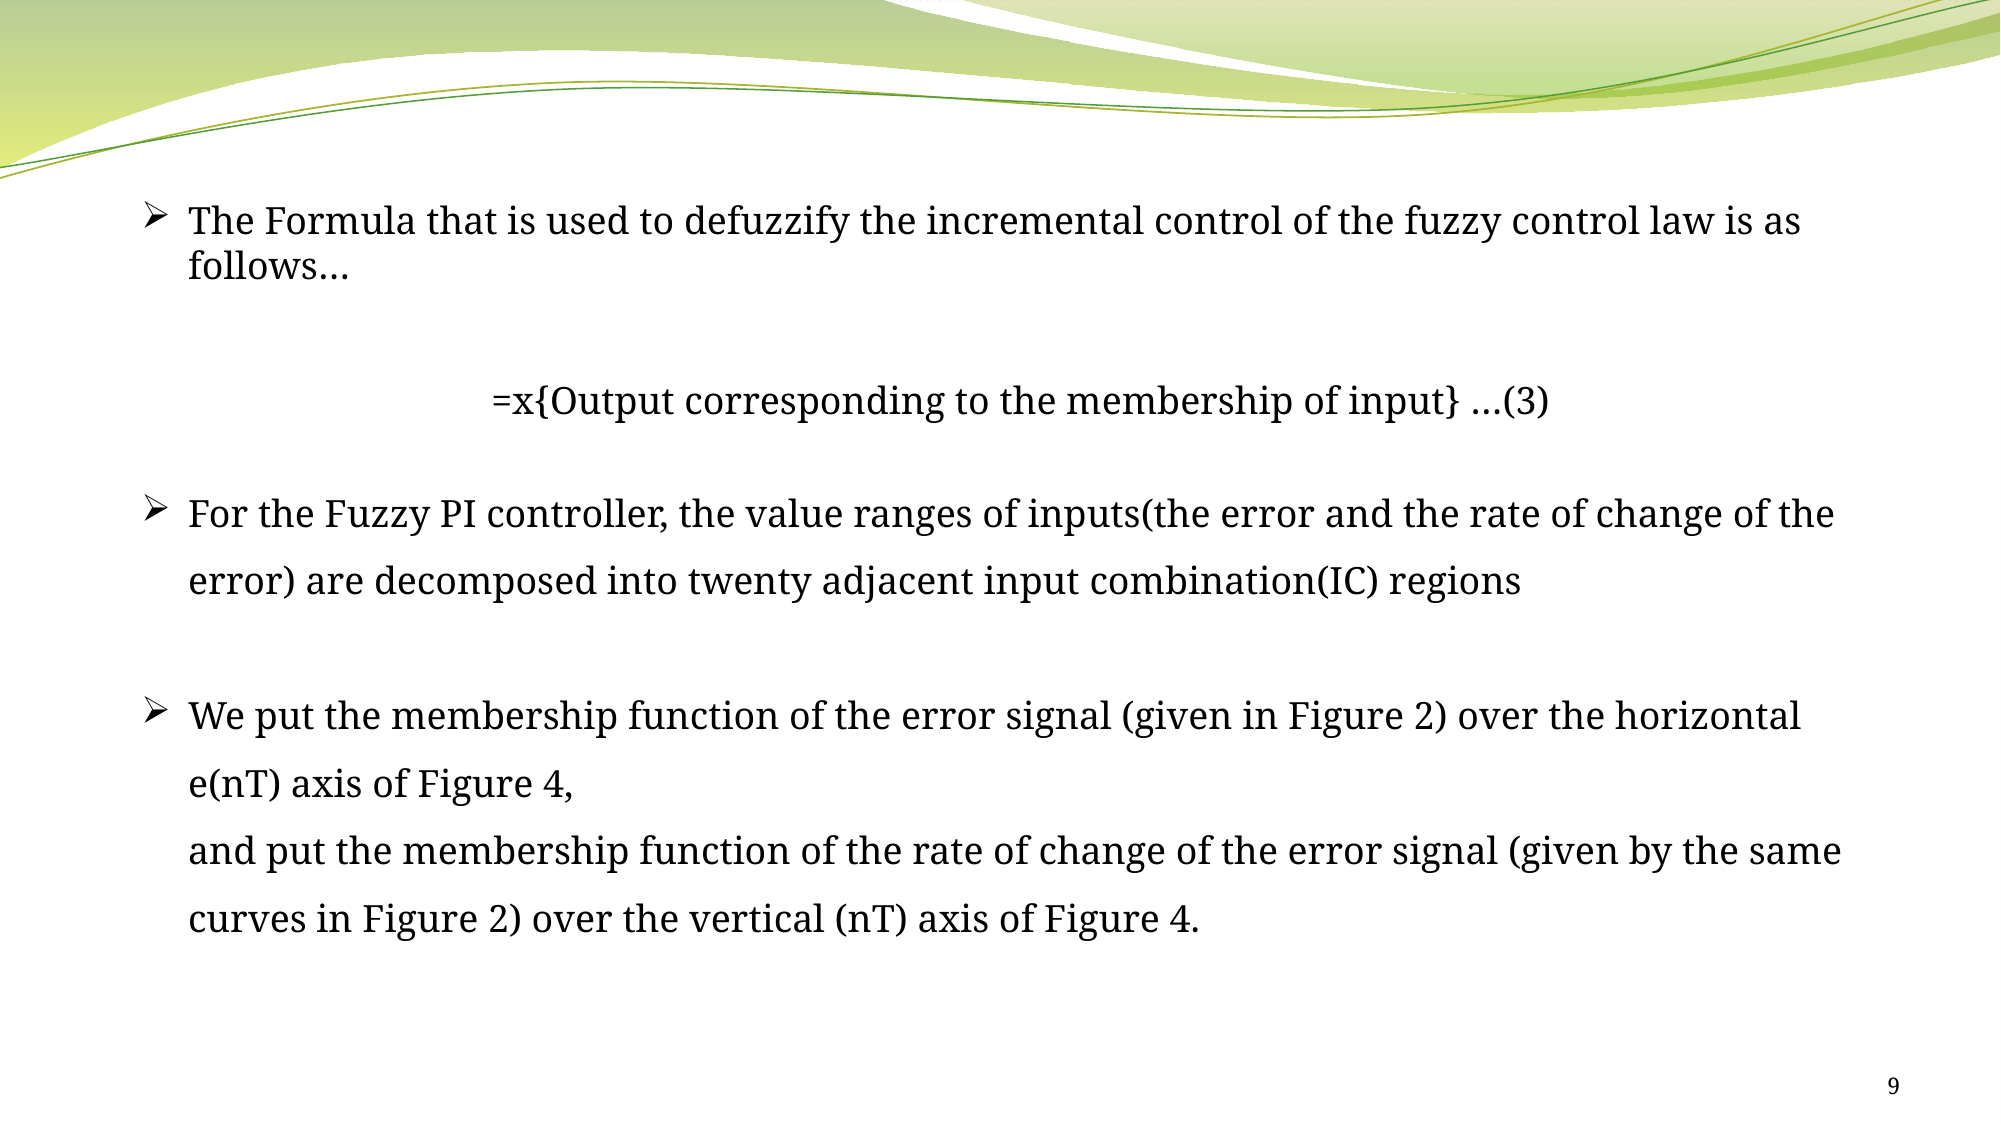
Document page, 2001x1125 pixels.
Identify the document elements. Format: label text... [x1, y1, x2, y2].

slide_number 9 [1733, 1042, 1900, 1103]
